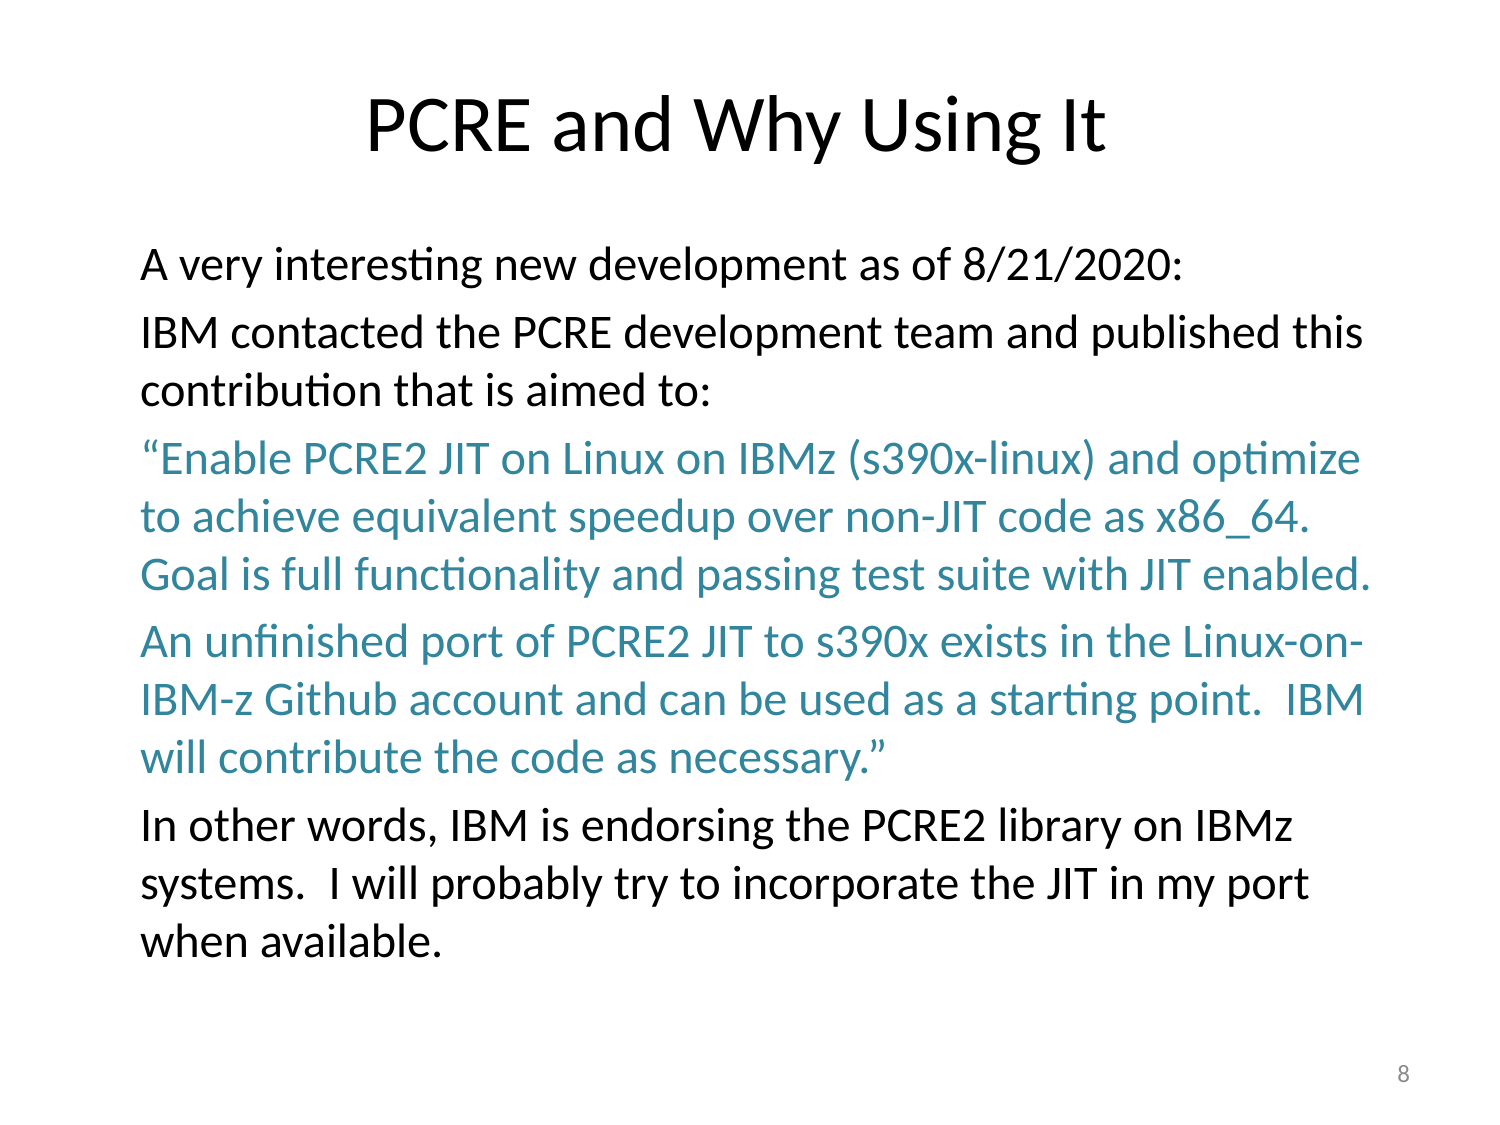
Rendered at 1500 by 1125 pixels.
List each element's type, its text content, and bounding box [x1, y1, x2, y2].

slide_number 8 [1074, 1042, 1425, 1103]
text_box A very interesting new development as of 8/21/2020: IBM contacted the PCRE development team and published this contribution that is aimed to: “Enable PCRE2 JIT on Linux on IBMz (s390x-linux) and optimize to achieve equivalent speedup over non-JIT code as x86_64. Goal is full functionality and passing test suite with JIT enabled. An unfinished port of PCRE2 JIT to s390x exists in the Linux-on-IBM-z Github account and can be used as a starting point. IBM will contribute the code as necessary.” In other words, IBM is endorsing the PCRE2 library on IBMz systems. I will probably try to incorporate the JIT in my port when available. [124, 224, 1400, 1025]
text_box PCRE and Why Using It [99, 62, 1375, 175]
